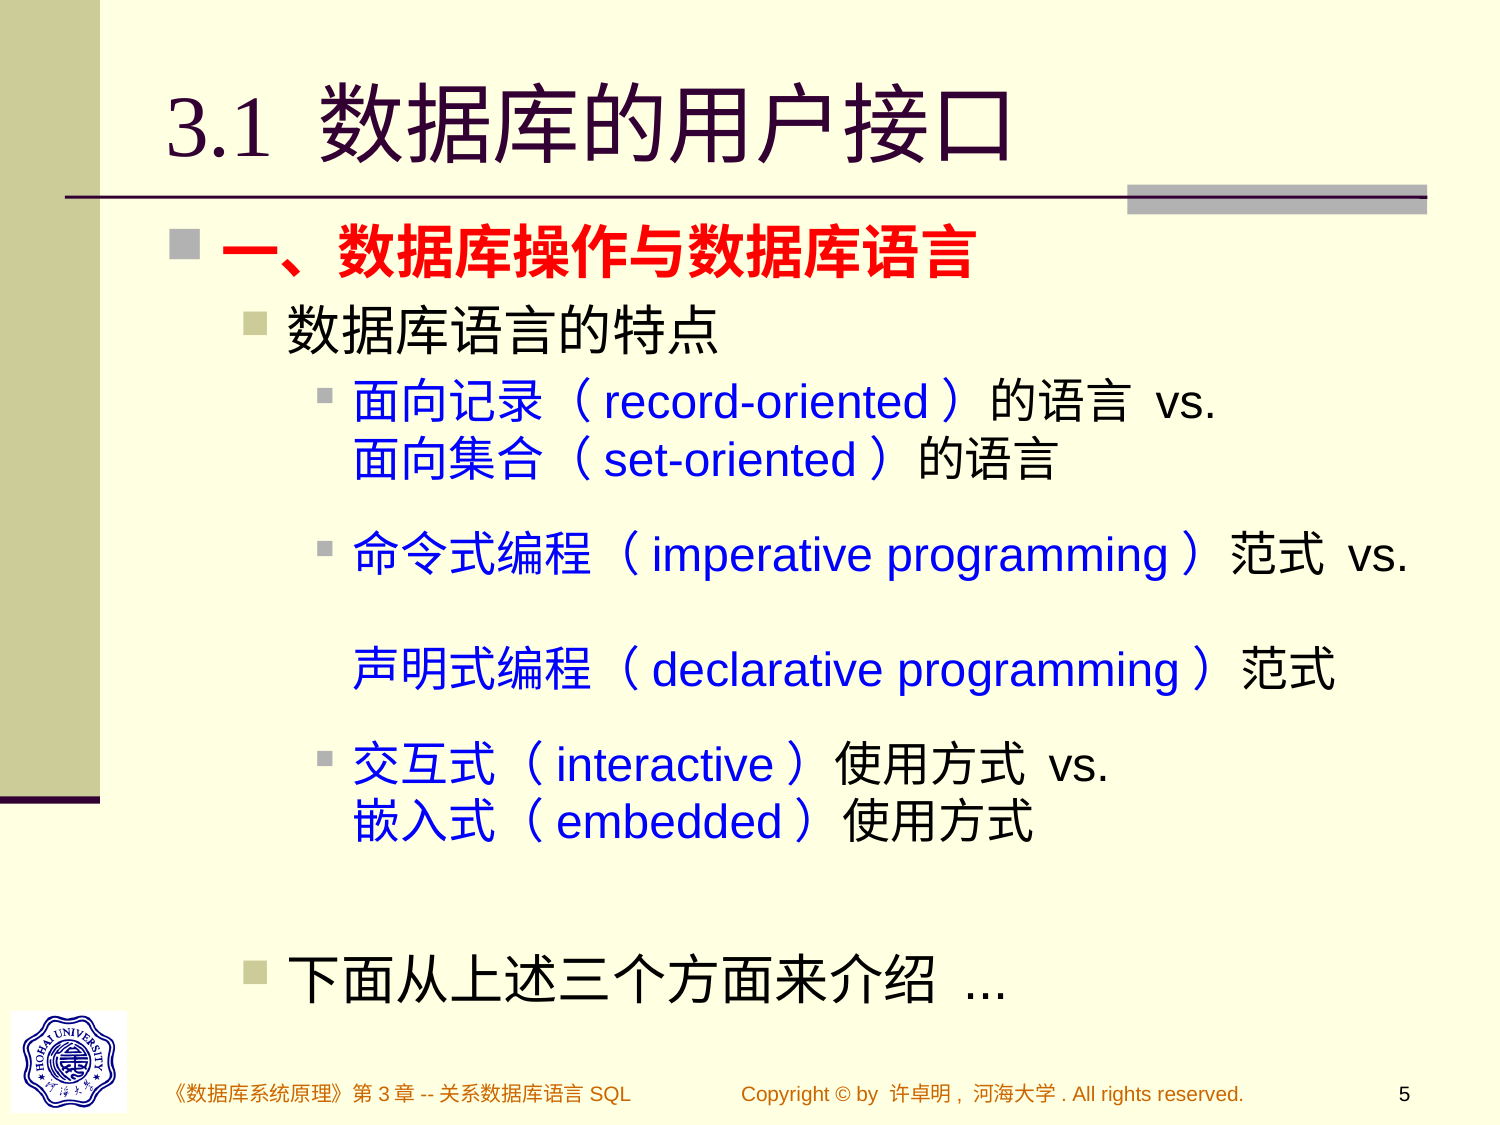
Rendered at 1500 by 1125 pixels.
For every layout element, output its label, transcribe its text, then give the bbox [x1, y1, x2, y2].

slide_number 5 [1316, 1073, 1425, 1115]
slide_number Copyright © by 许卓明, 河海大学. All rights reserved. [726, 1073, 1294, 1115]
picture [11, 1011, 127, 1113]
footer 《数据库系统原理》第3章--关系数据库语言SQL [151, 1073, 703, 1115]
title 3.1 数据库的用户接口 [149, 45, 1426, 197]
list 一、数据库操作与数据库语言 数据库语言的特点 面向记录（record-oriented）的语言 vs. 面向集合（set-oriented）的语言 命令式编程（imperative programming）范式 vs. 声明式编程（declarative programming）范式 交互式（interactive）使用方式 vs. 嵌入式（embedded）使用方式 下面从上述三个方面来介绍 ... [149, 207, 1426, 1056]
